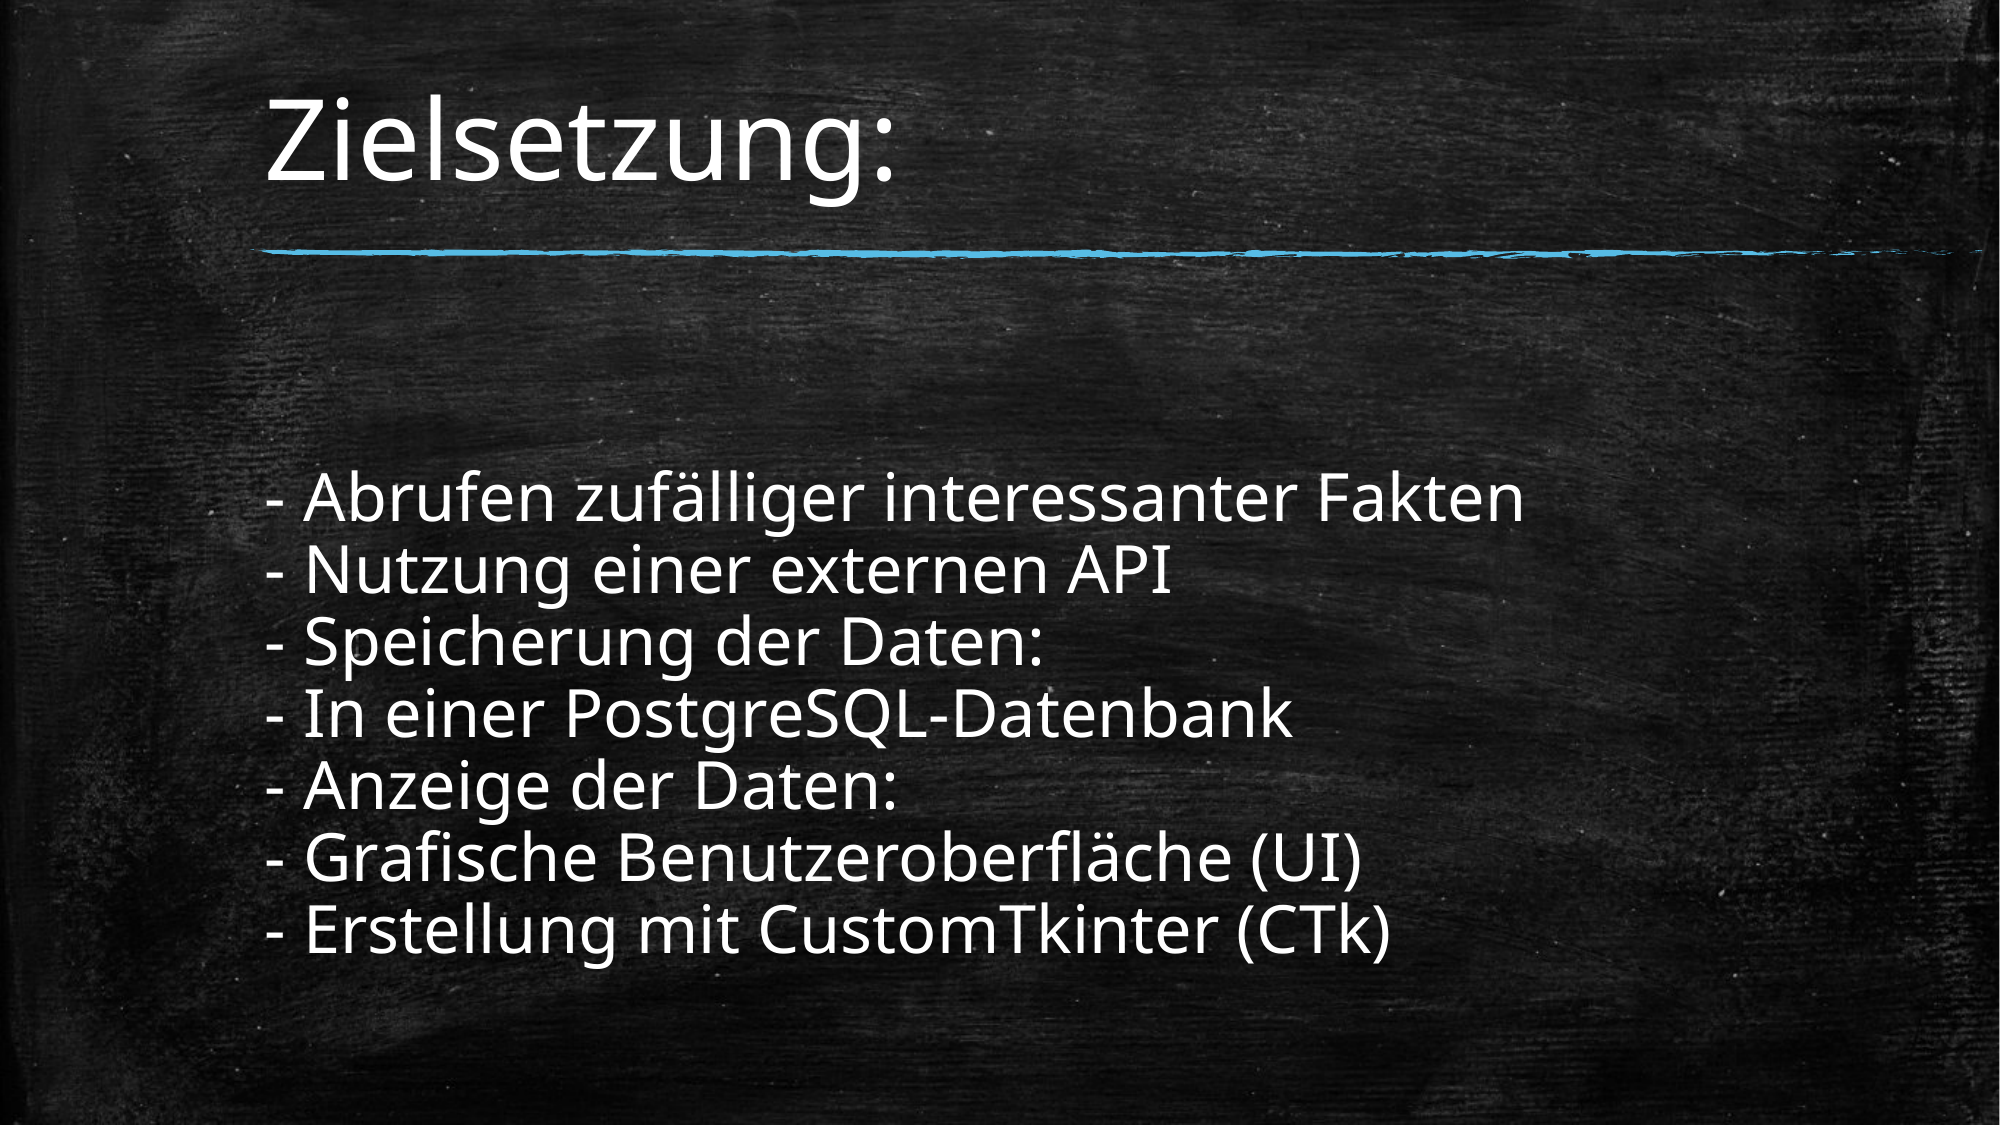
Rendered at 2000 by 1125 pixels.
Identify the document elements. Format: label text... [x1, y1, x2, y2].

list - Abrufen zufälliger interessanter Fakten - Nutzung einer externen API - Speicherung der Daten: - In einer PostgreSQL-Datenbank - Anzeige der Daten: - Grafische Benutzeroberfläche (UI) - Erstellung mit CustomTkinter (CTk) [249, 456, 1750, 1012]
title Zielsetzung: [249, 45, 1750, 213]
